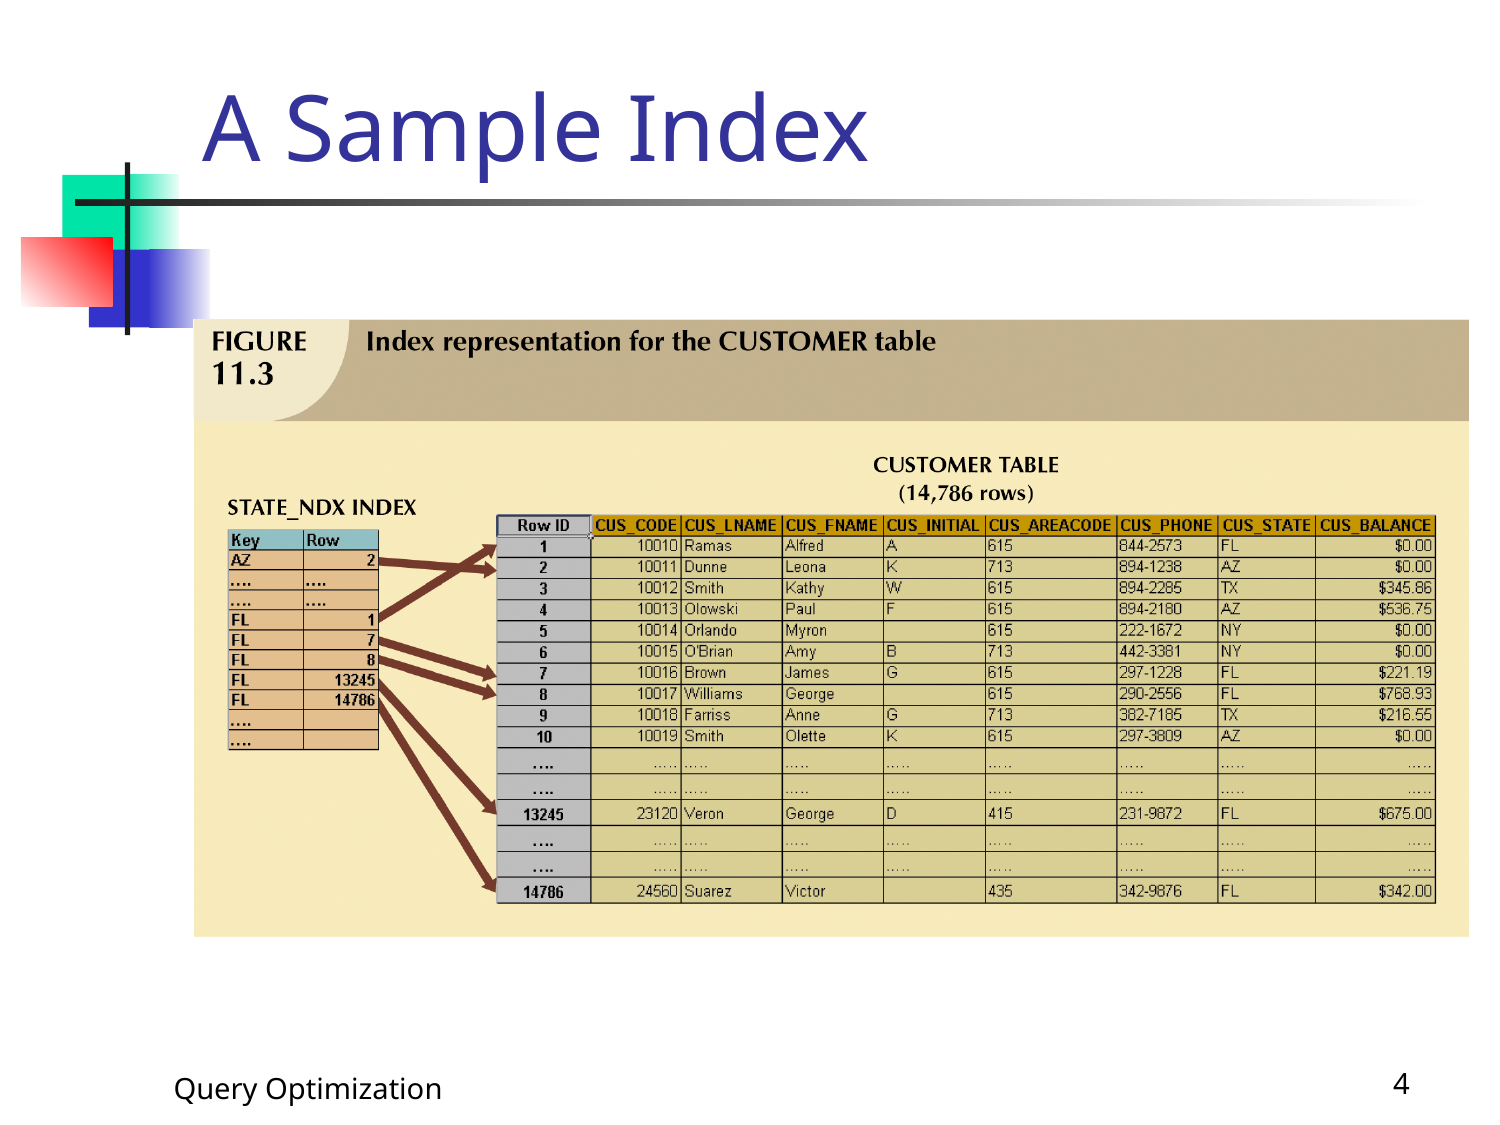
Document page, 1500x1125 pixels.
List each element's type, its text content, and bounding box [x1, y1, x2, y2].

slide_number 4 [1112, 1037, 1426, 1113]
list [193, 319, 1470, 937]
footer Query Optimization [158, 1037, 634, 1113]
title A Sample Index [187, 0, 1467, 188]
